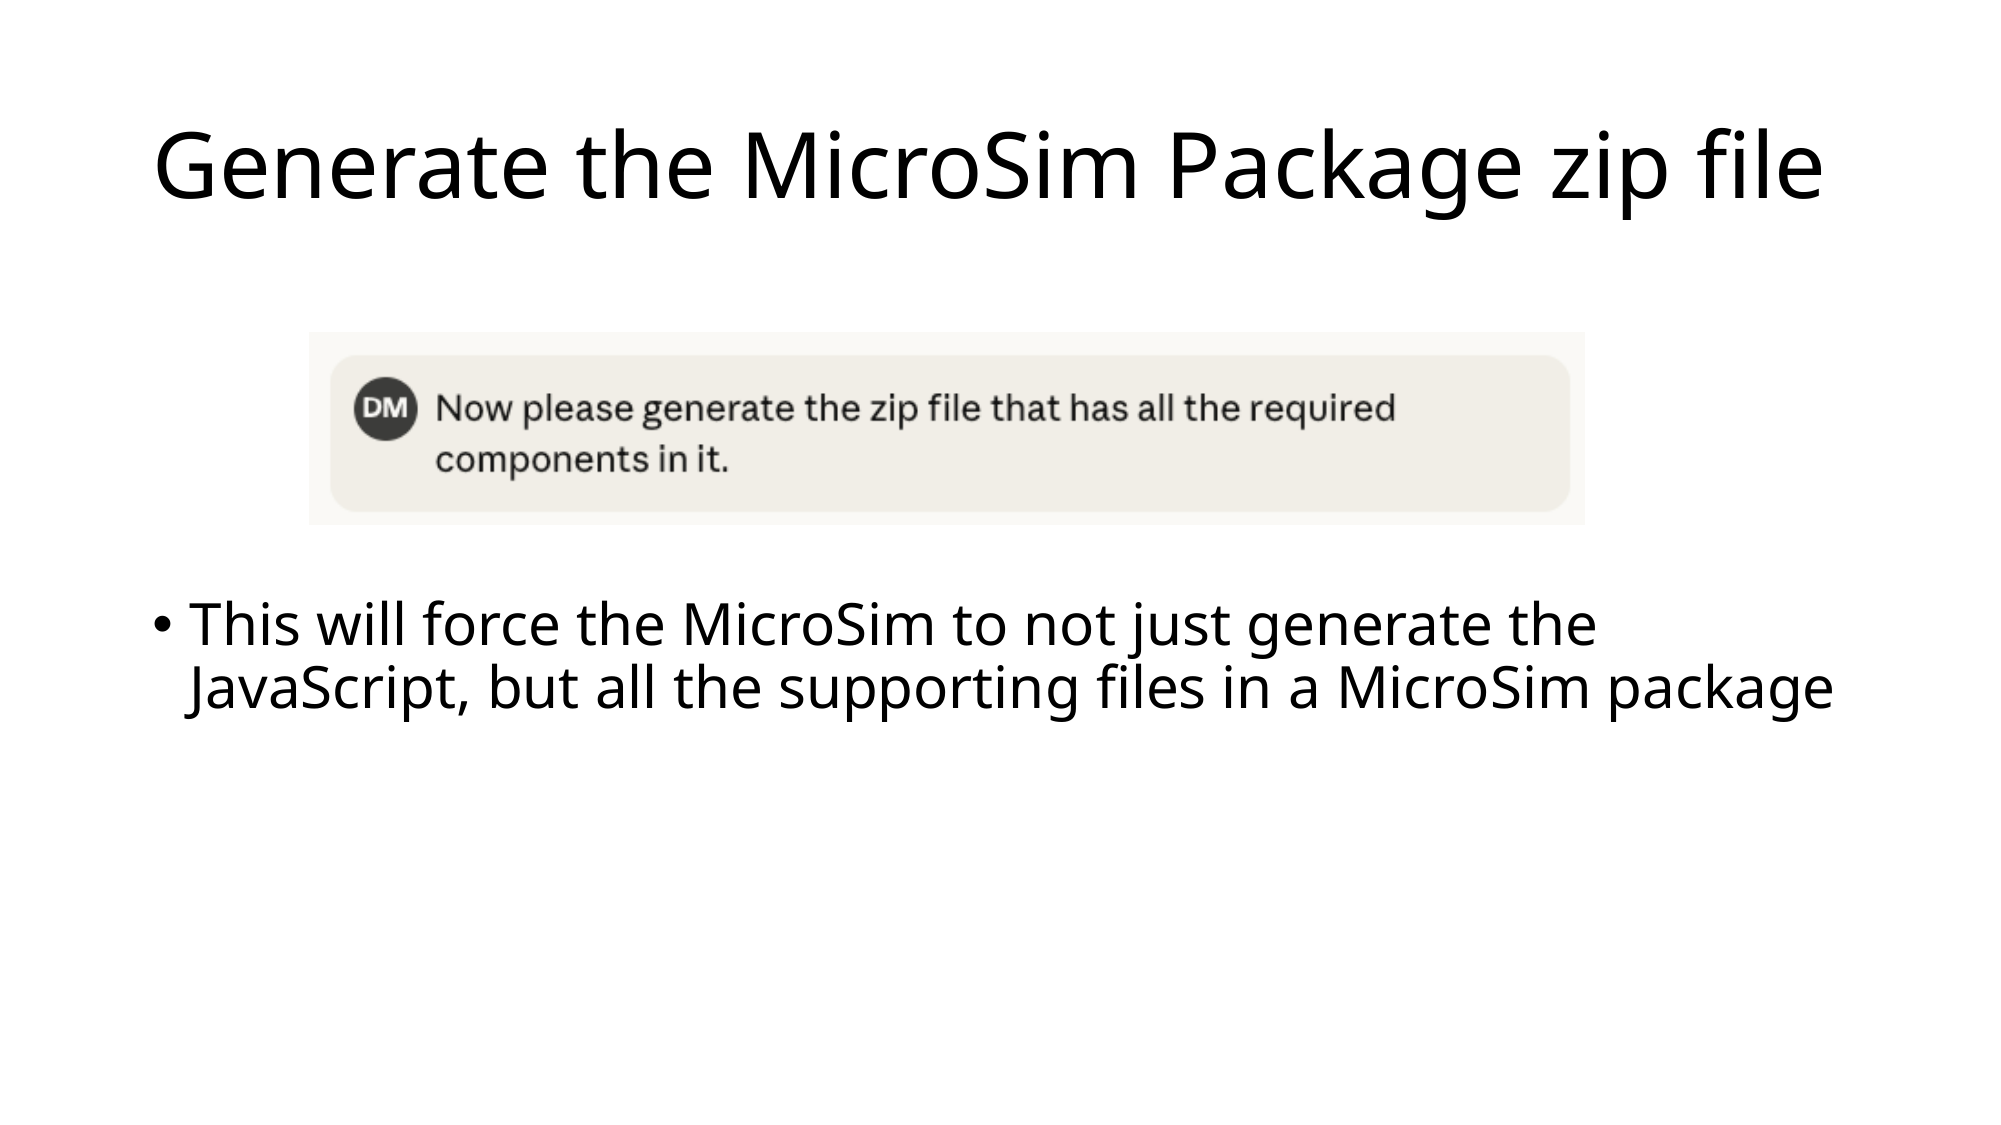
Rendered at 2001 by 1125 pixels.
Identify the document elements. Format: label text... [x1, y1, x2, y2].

title Generate the MicroSim Package zip file [137, 59, 1863, 278]
picture [309, 331, 1586, 526]
list This will force the MicroSim to not just generate the JavaScript, but all the supporting files in a MicroSim package [137, 587, 1863, 1014]
